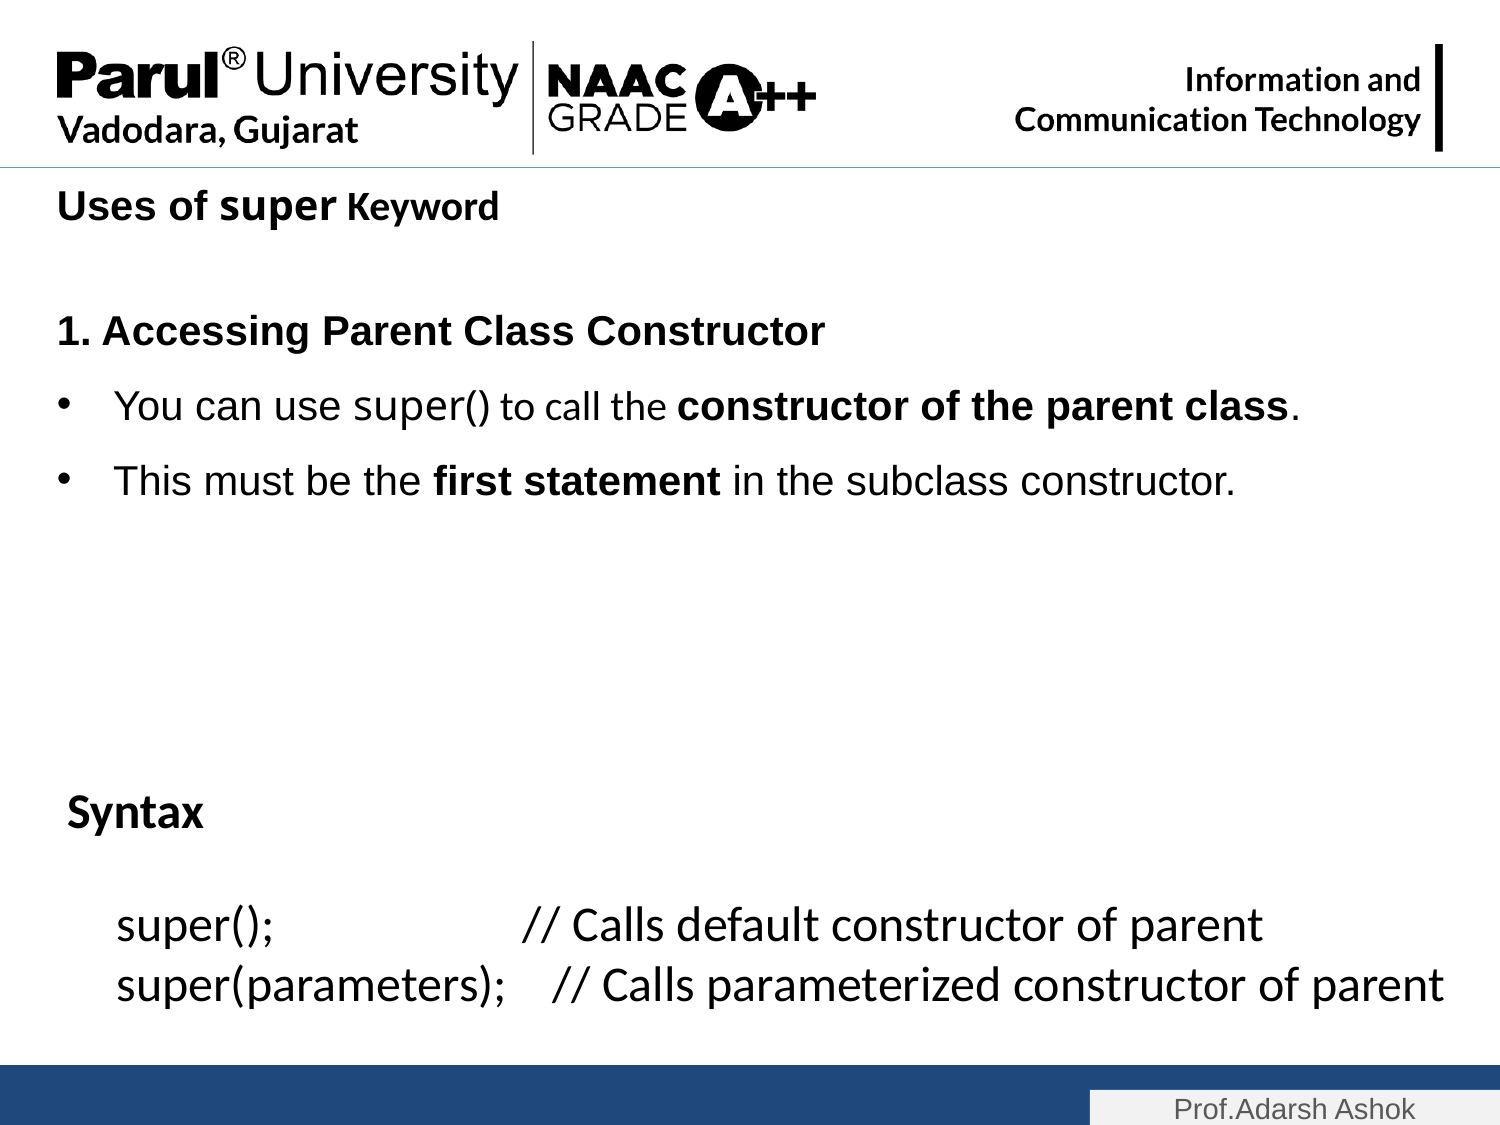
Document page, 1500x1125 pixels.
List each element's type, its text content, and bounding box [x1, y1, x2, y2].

text_box Syntax [52, 771, 837, 847]
picture [57, 41, 1443, 155]
text_box Uses of super Keyword 1. Accessing Parent Class Constructor You can use super() to call the constructor of the parent class. This must be the first statement in the subclass constructor. [41, 171, 1483, 562]
text_box Prof.Adarsh Ashok [1089, 1089, 1500, 1125]
text_box super(); // Calls default constructor of parent super(parameters); // Calls parameterized constructor of parent [101, 884, 1474, 1019]
